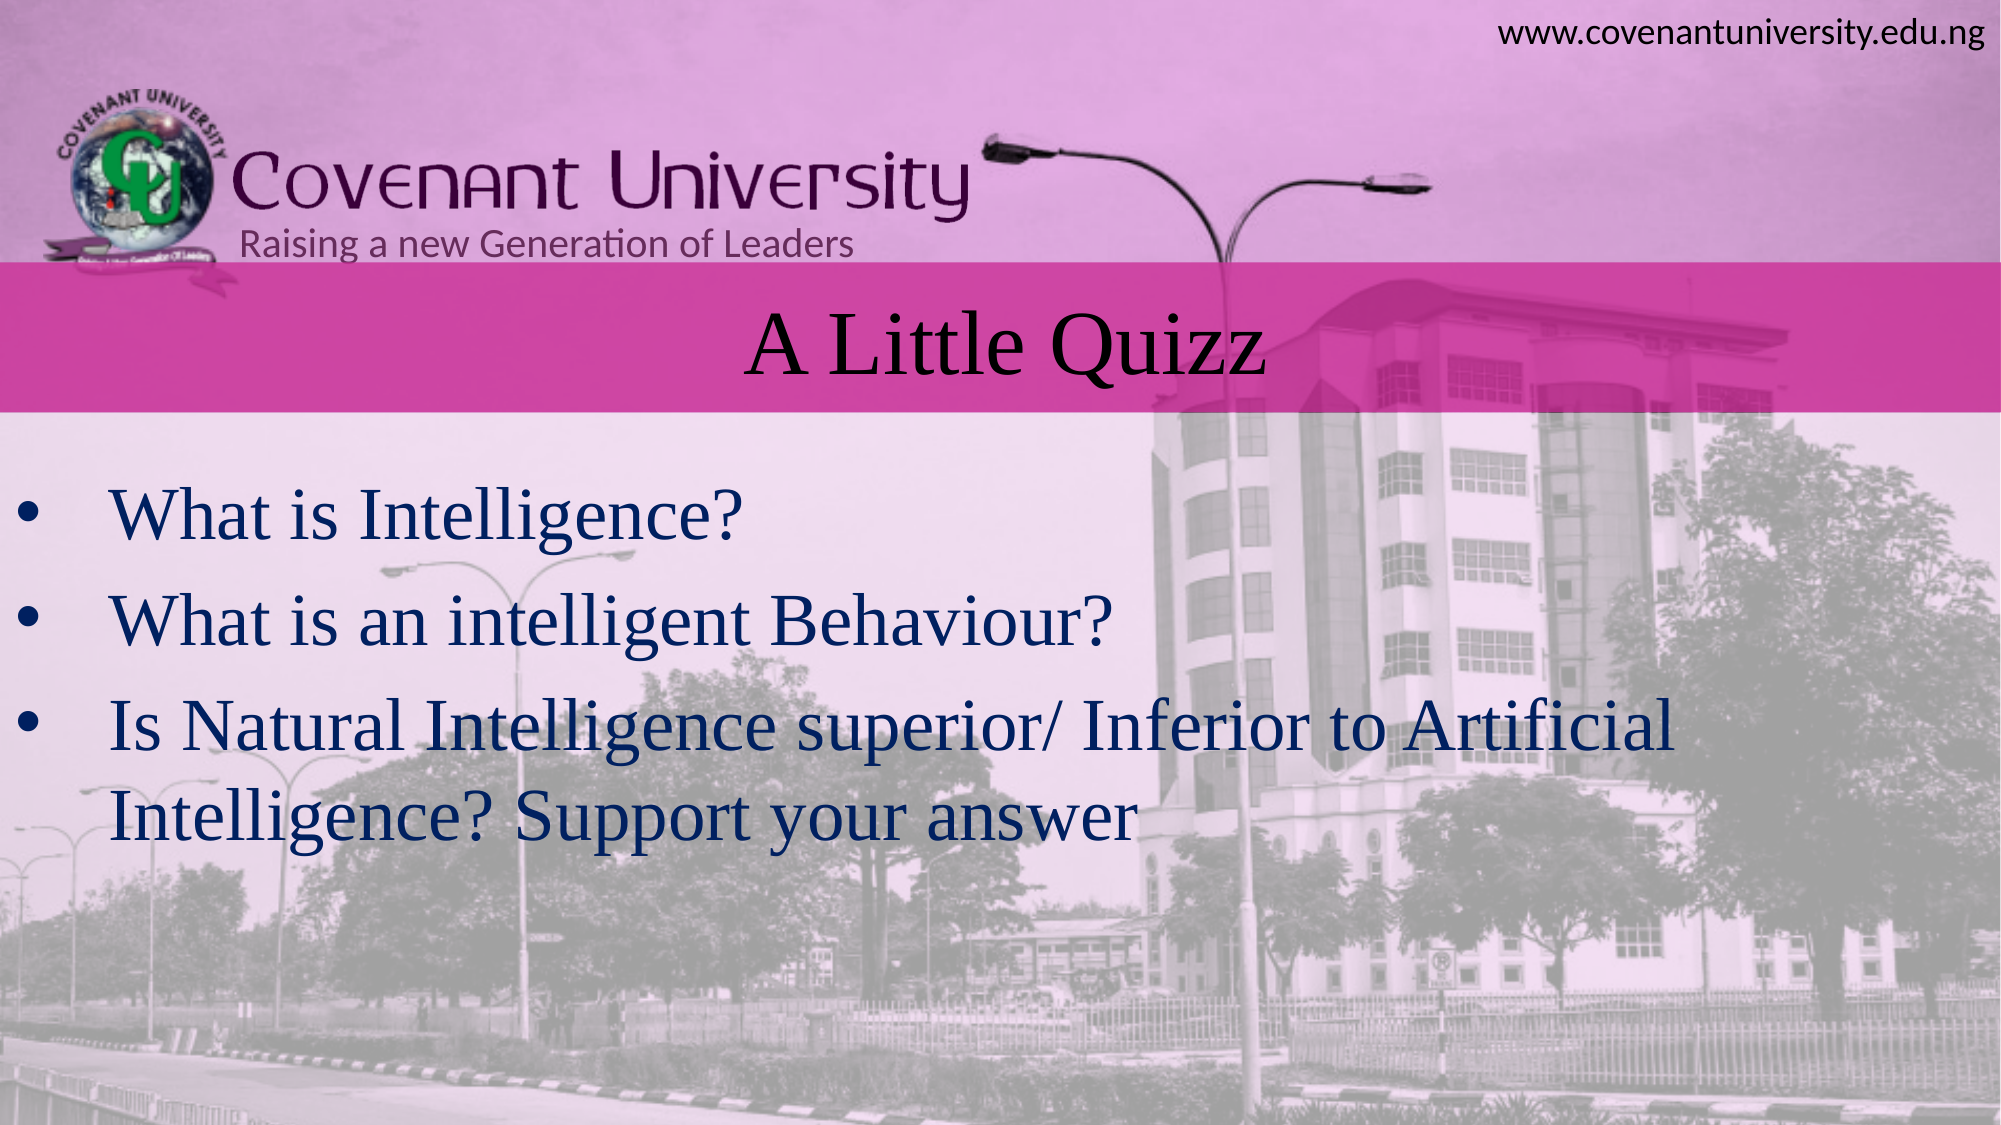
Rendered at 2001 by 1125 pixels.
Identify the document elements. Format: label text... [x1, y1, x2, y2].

title A Little Quizz [0, 262, 2001, 412]
picture [43, 89, 1017, 262]
subtitle What is Intelligence? What is an intelligent Behaviour? Is Natural Intelligence superior/ Inferior to Artificial Intelligence? Support your answer [0, 412, 2001, 1125]
